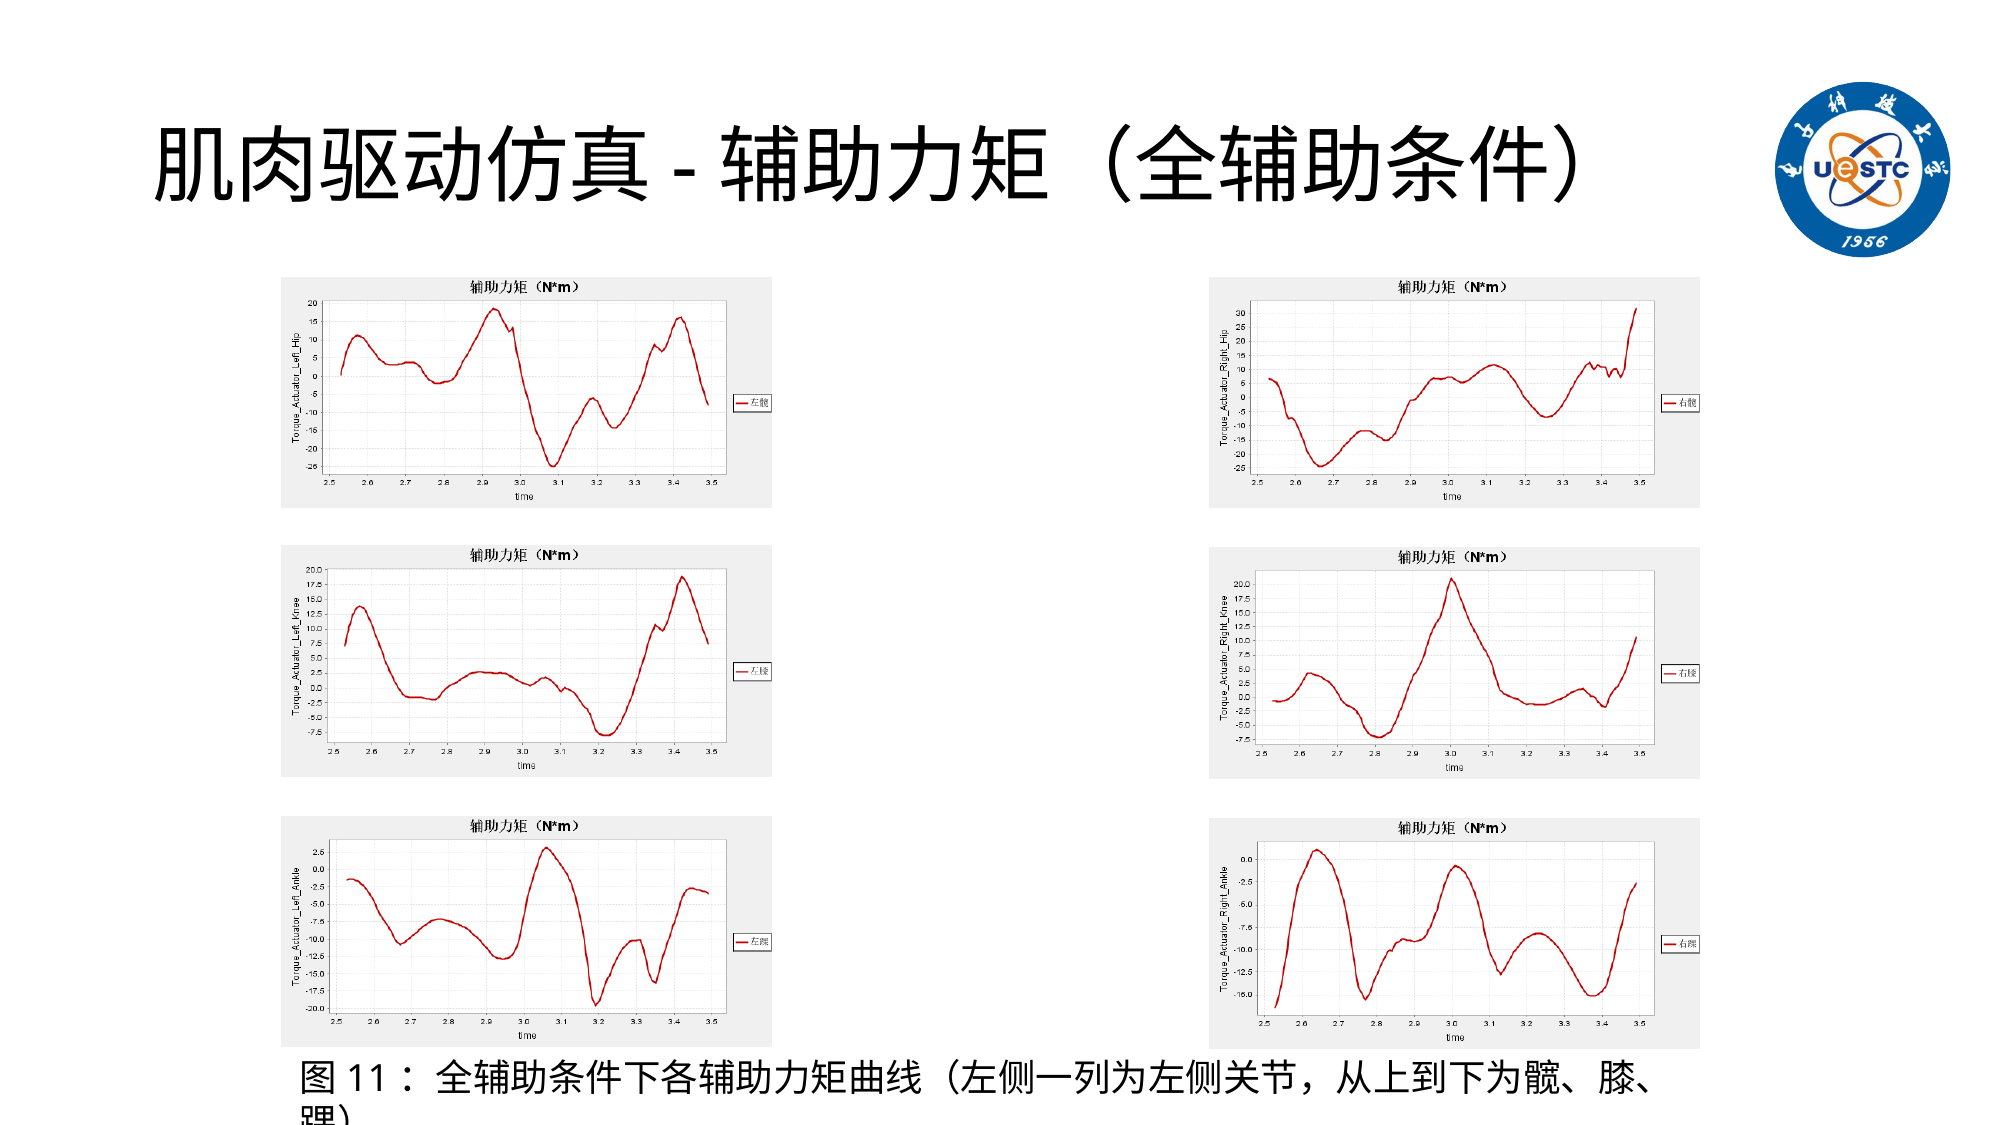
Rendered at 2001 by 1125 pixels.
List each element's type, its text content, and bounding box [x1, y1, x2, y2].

picture [281, 277, 772, 508]
picture [281, 545, 772, 777]
picture [1745, 52, 1980, 287]
text_box 图11：全辅助条件下各辅助力矩曲线（左侧一列为左侧关节，从上到下为髋、膝、踝） [284, 1046, 1715, 1125]
picture [1209, 547, 1700, 779]
picture [1209, 277, 1700, 508]
title 肌肉驱动仿真-辅助力矩（全辅助条件） [137, 59, 1745, 278]
picture [1209, 817, 1700, 1049]
picture [281, 816, 772, 1047]
